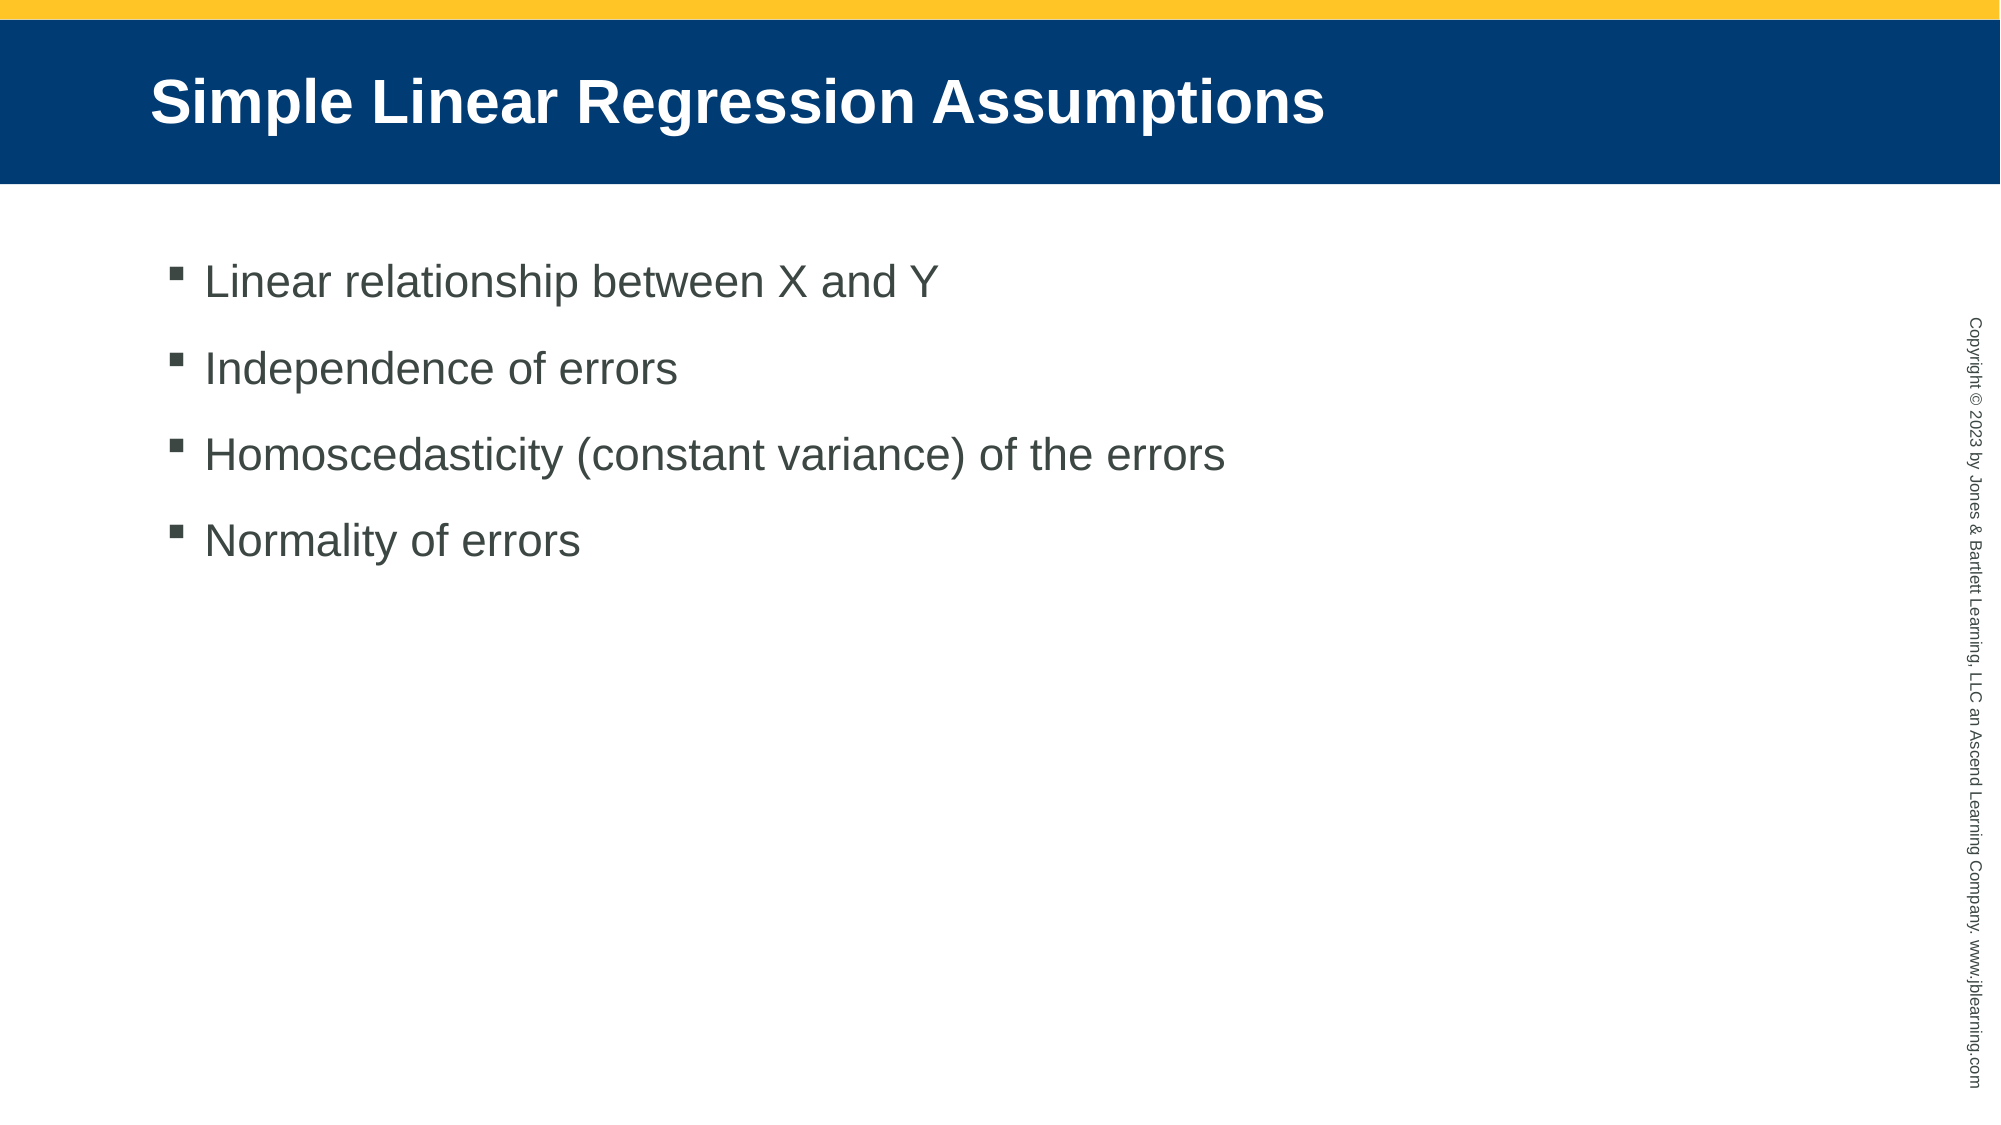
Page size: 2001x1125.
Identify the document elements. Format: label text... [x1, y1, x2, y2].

title Simple Linear Regression Assumptions [0, 19, 2000, 185]
list Linear relationship between X and Y Independence of errors Homoscedasticity (constant variance) of the errors Normality of errors [151, 244, 1840, 1016]
